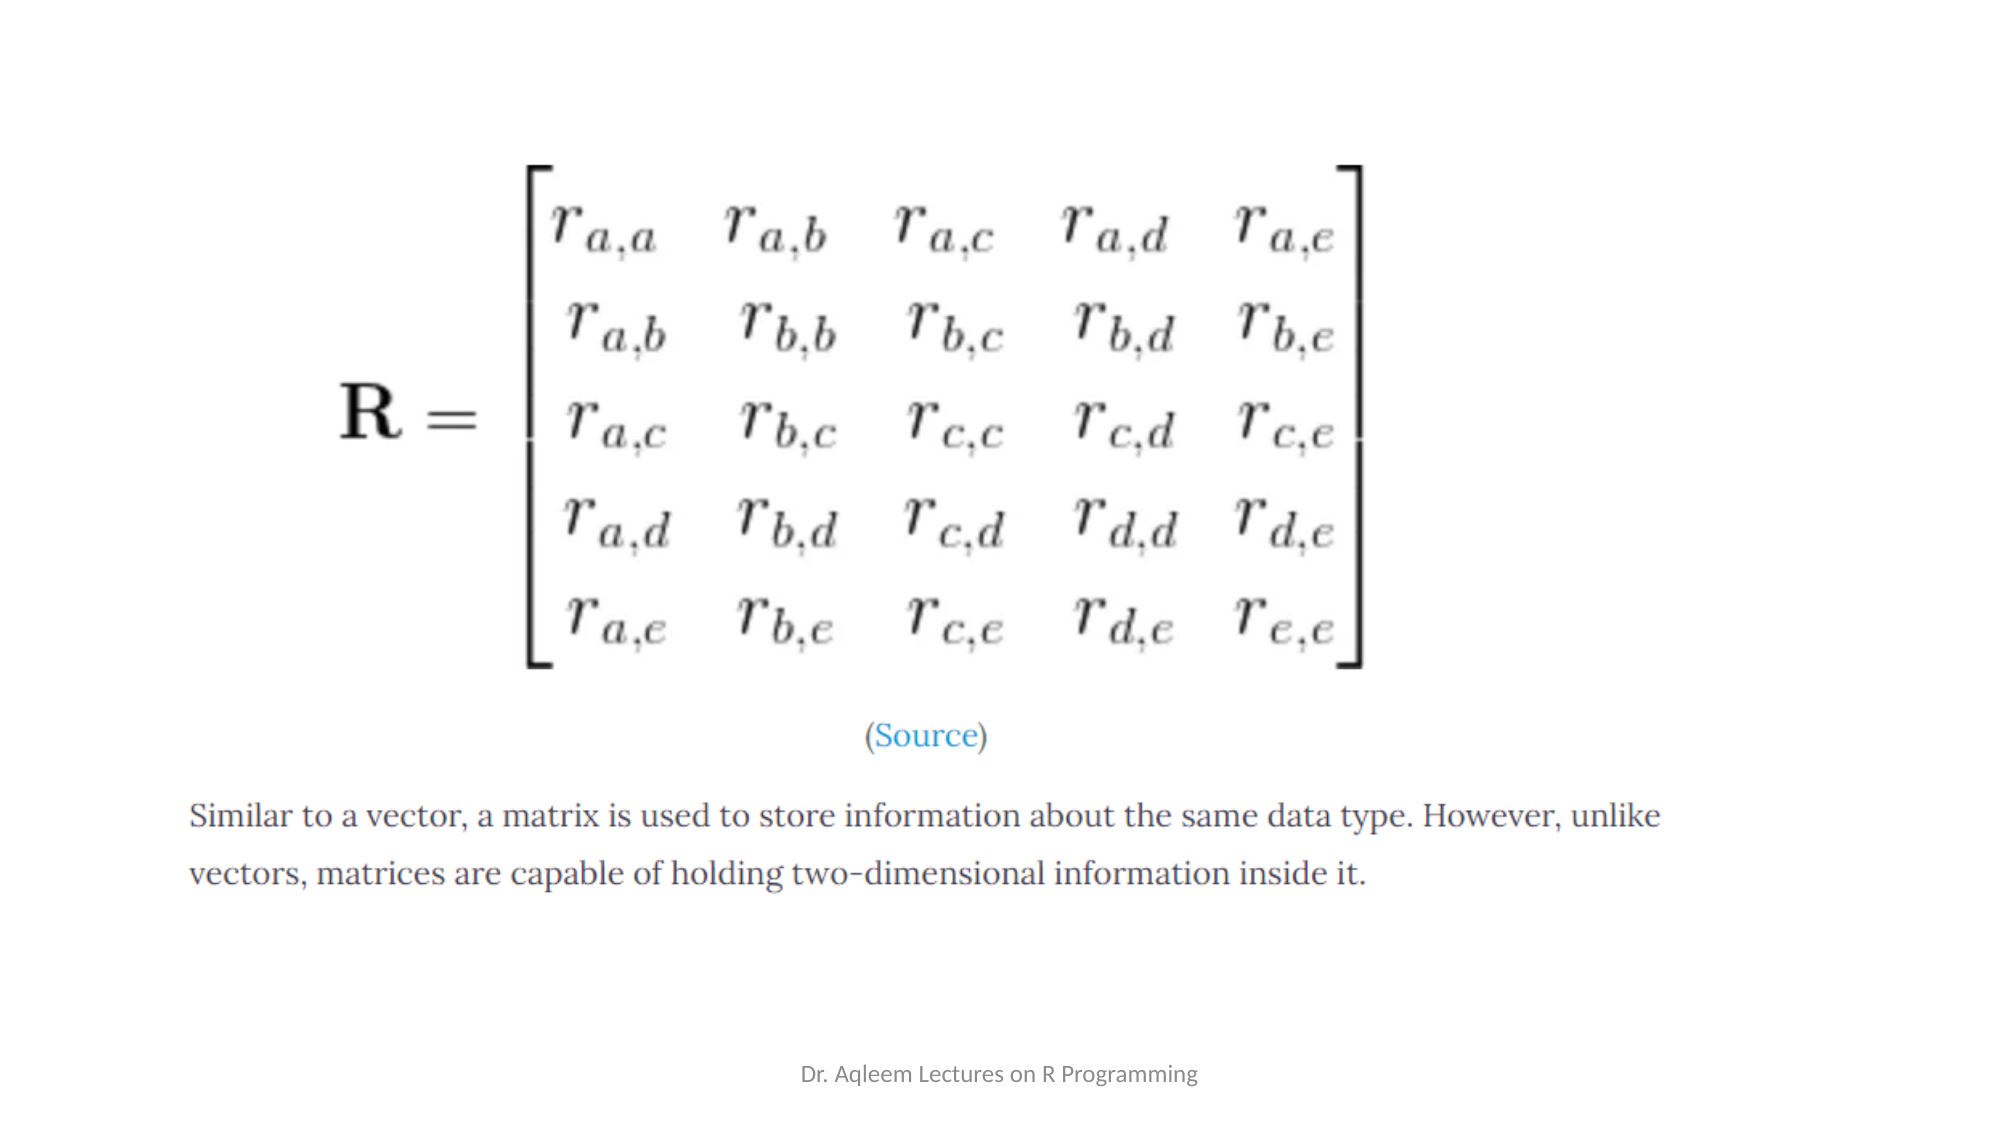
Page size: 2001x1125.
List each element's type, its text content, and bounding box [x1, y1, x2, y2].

picture [168, 137, 1679, 908]
footer Dr. Aqleem Lectures on R Programming [662, 1042, 1338, 1103]
